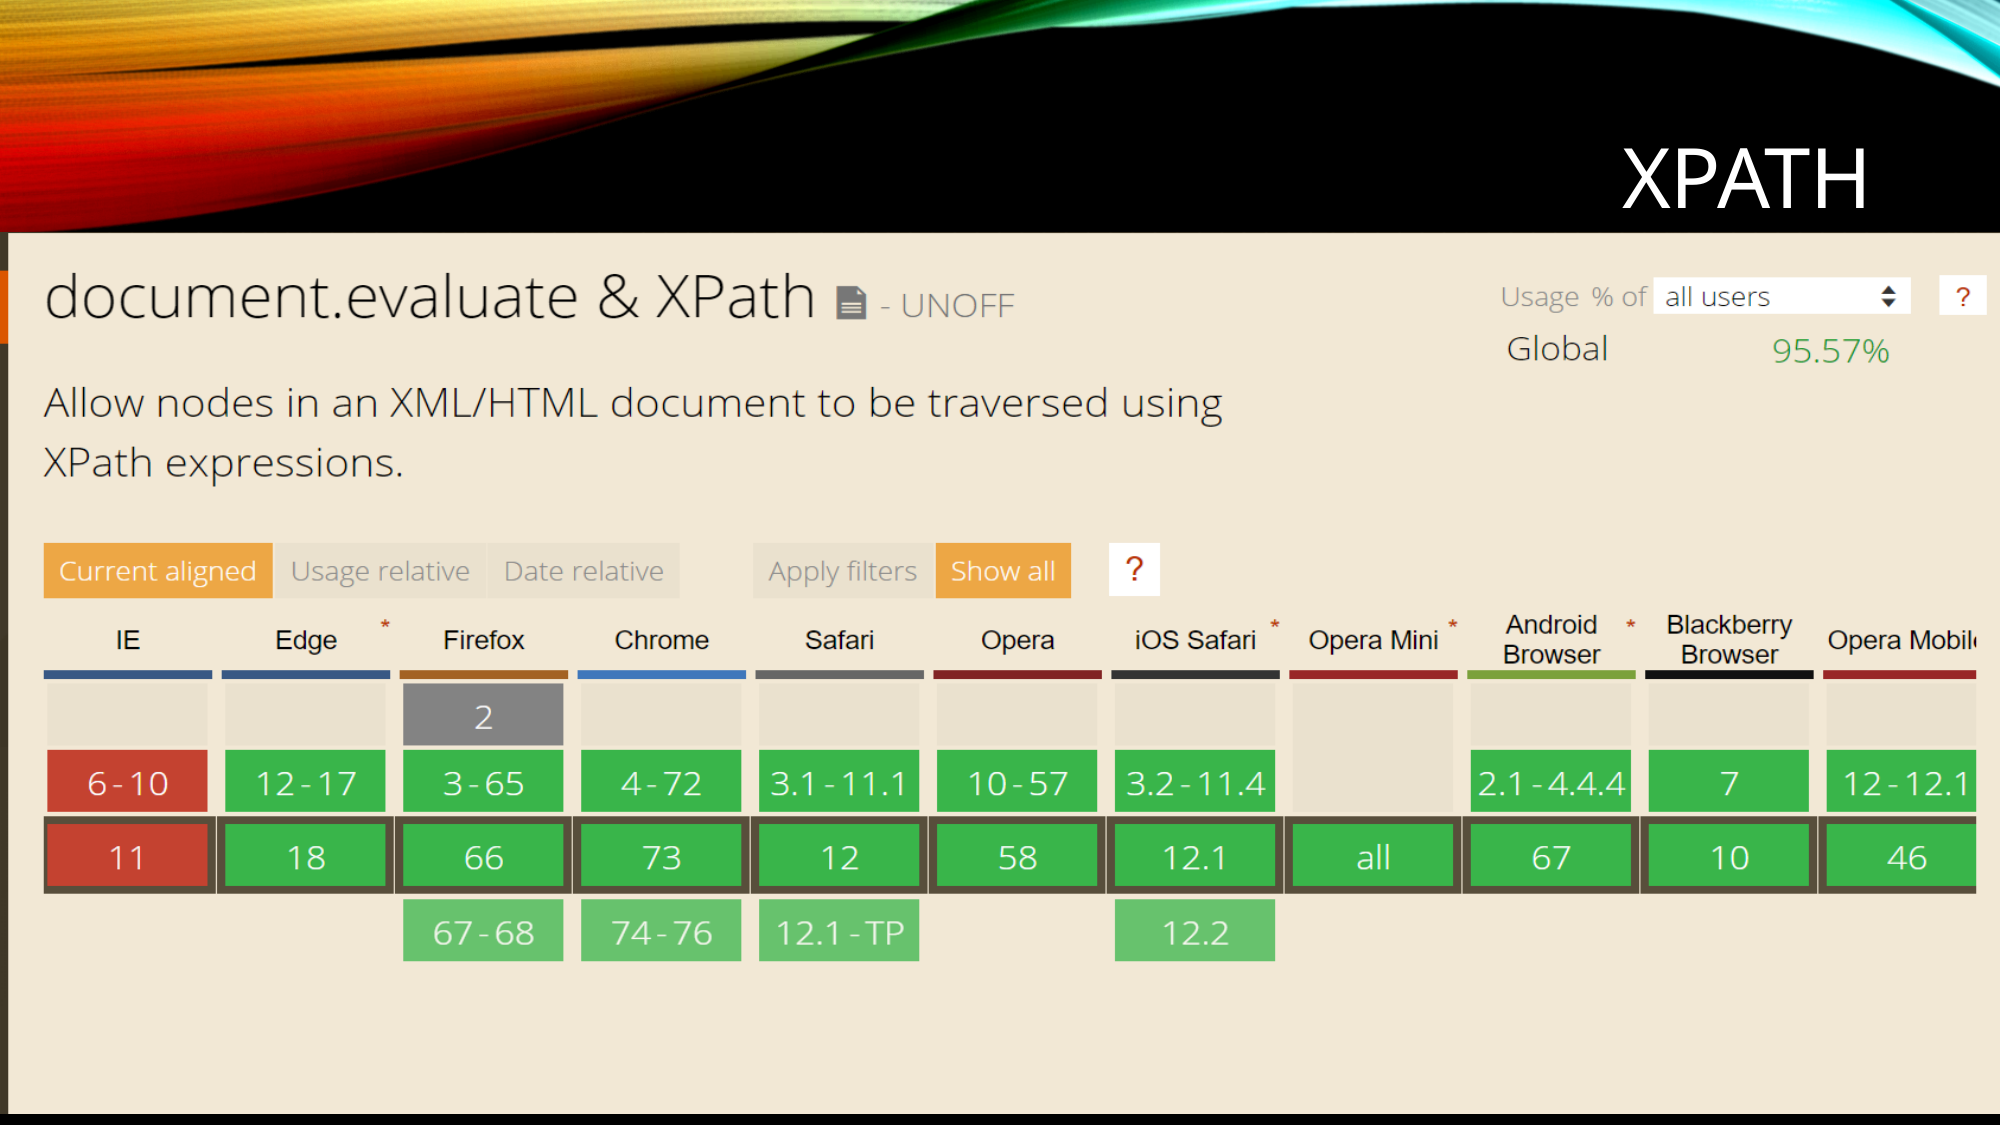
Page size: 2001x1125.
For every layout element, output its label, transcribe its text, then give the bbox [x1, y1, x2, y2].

picture [0, 0, 2000, 1115]
title Xpath [474, 125, 1888, 232]
